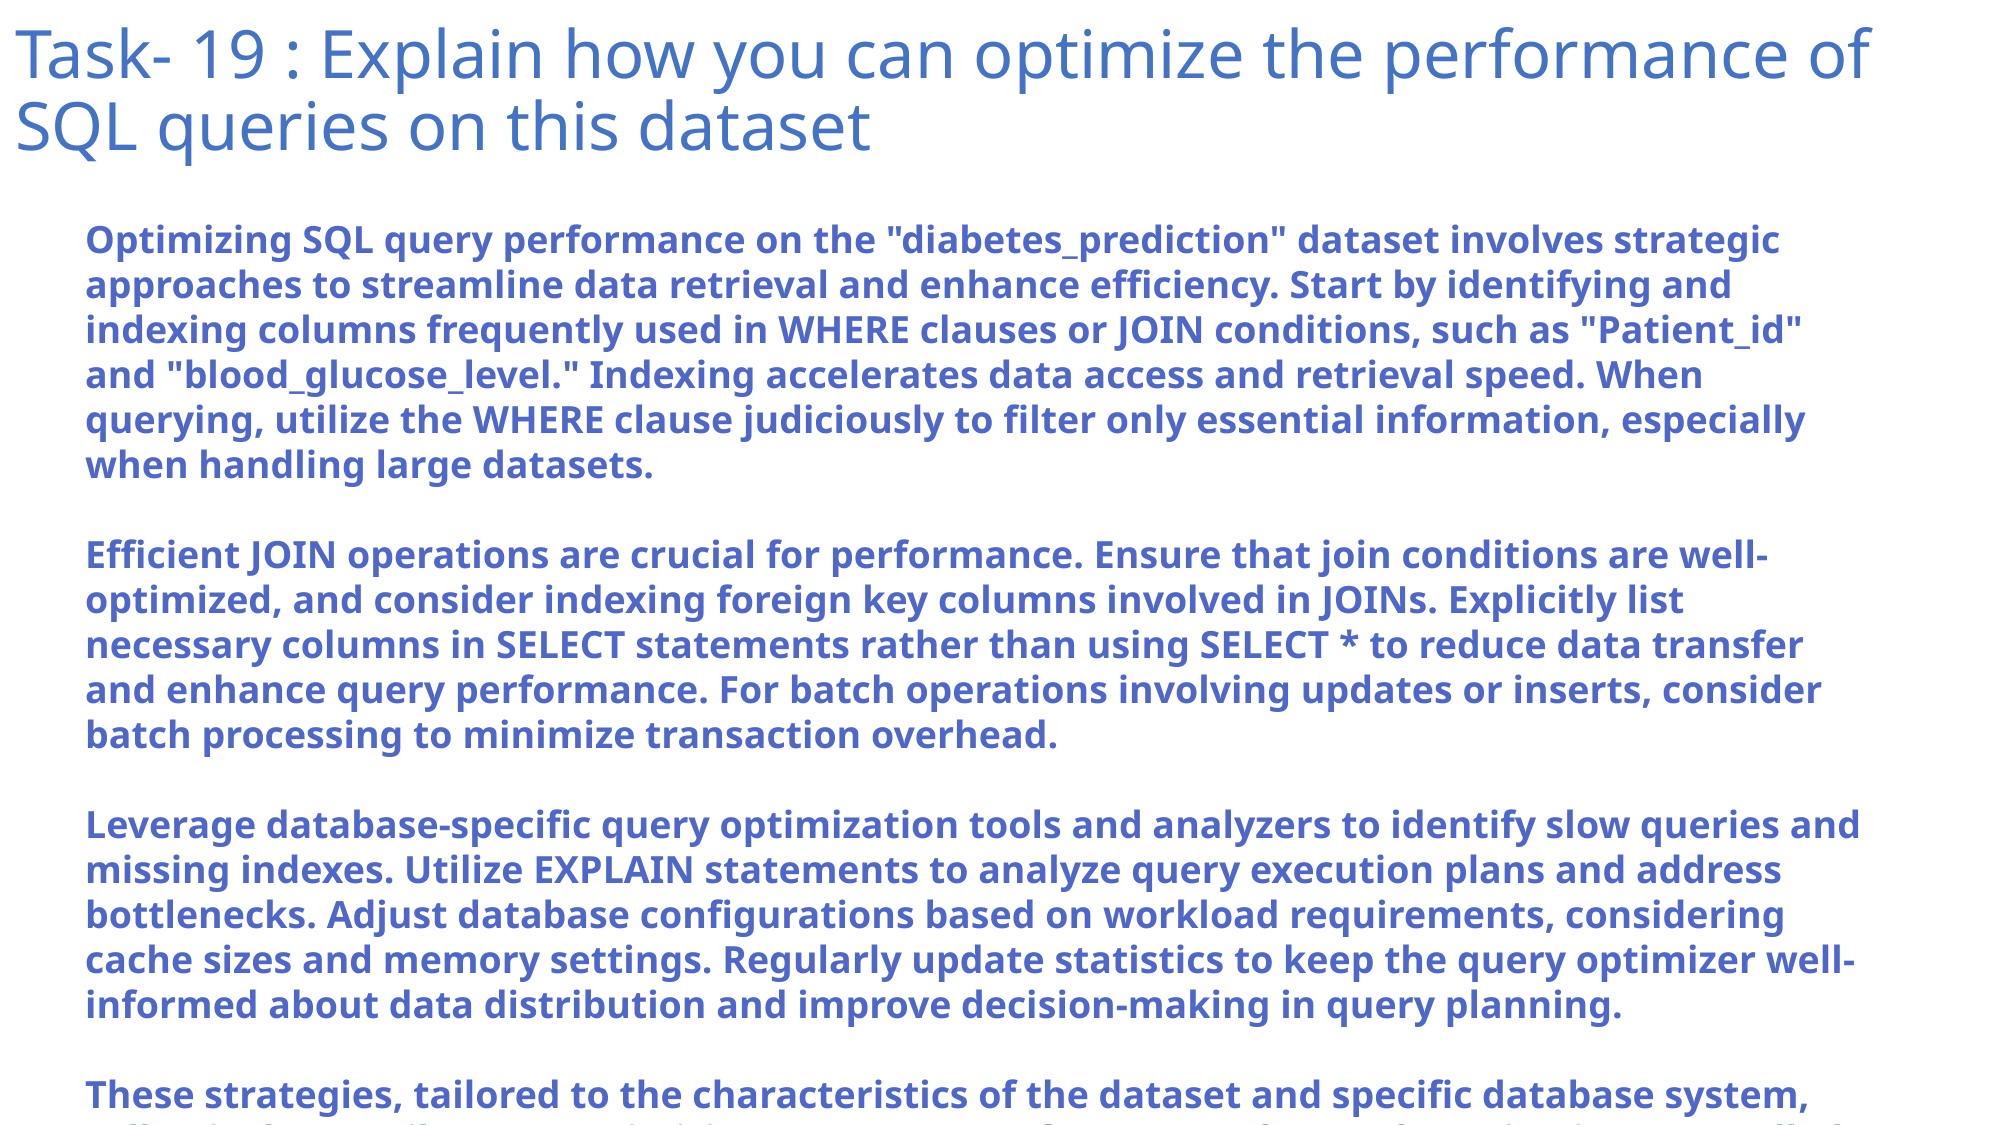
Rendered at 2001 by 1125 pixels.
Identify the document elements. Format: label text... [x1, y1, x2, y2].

title Task- 19 : Explain how you can optimize the performance of SQL queries on this dataset [0, 0, 1902, 191]
text_box Optimizing SQL query performance on the "diabetes_prediction" dataset involves strategic approaches to streamline data retrieval and enhance efficiency. Start by identifying and indexing columns frequently used in WHERE clauses or JOIN conditions, such as "Patient_id" and "blood_glucose_level." Indexing accelerates data access and retrieval speed. When querying, utilize the WHERE clause judiciously to filter only essential information, especially when handling large datasets. Efficient JOIN operations are crucial for performance. Ensure that join conditions are well-optimized, and consider indexing foreign key columns involved in JOINs. Explicitly list necessary columns in SELECT statements rather than using SELECT * to reduce data transfer and enhance query performance. For batch operations involving updates or inserts, consider batch processing to minimize transaction overhead. Leverage database-specific query optimization tools and analyzers to identify slow queries and missing indexes. Utilize EXPLAIN statements to analyze query execution plans and address bottlenecks. Adjust database configurations based on workload requirements, considering cache sizes and memory settings. Regularly update statistics to keep the query optimizer well-informed about data distribution and improve decision-making in query planning. These strategies, tailored to the characteristics of the dataset and specific database system, collectively contribute to optimizing SQL query performance. Thorough testing in a controlled environment is essential to assess the impact of optimizations before applying changes to a production database. [70, 208, 1887, 1087]
